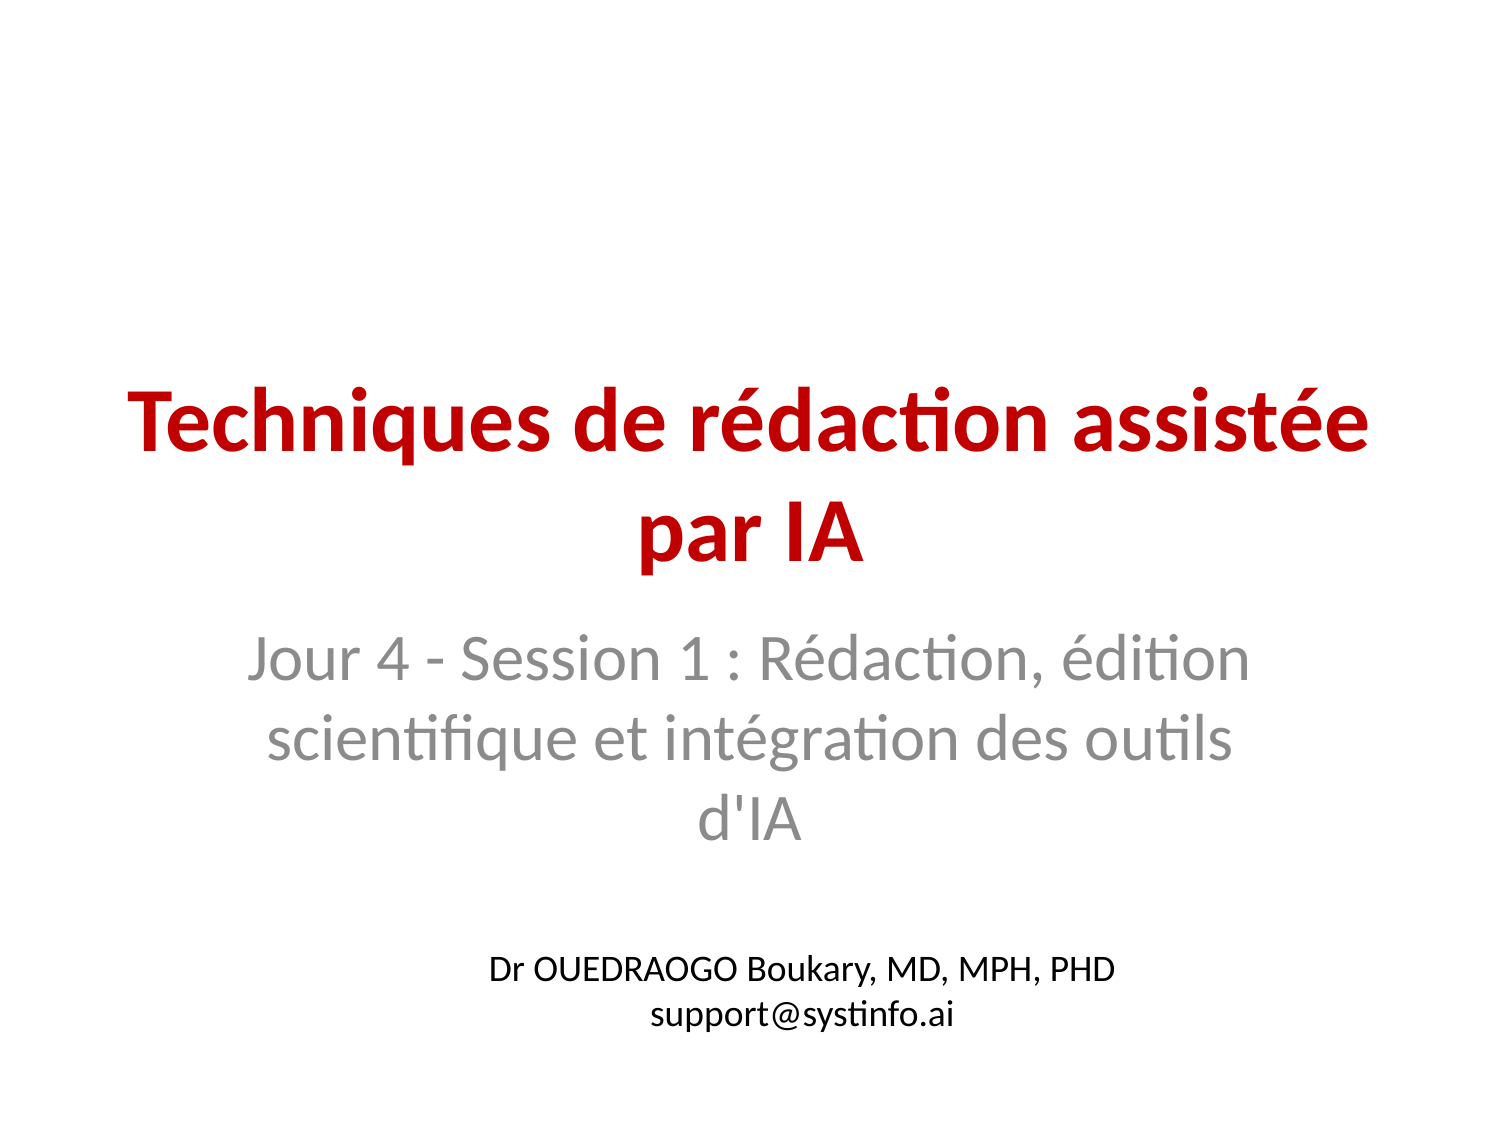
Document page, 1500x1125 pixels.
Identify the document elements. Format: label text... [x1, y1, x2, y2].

title Techniques de rédaction assistée par IA [112, 349, 1388, 591]
text_box Dr OUEDRAOGO Boukary, MD, MPH, PHD support@systinfo.ai [474, 936, 1131, 1042]
subtitle Jour 4 - Session 1 : Rédaction, édition scientifique et intégration des outils d'IA [225, 606, 1275, 894]
